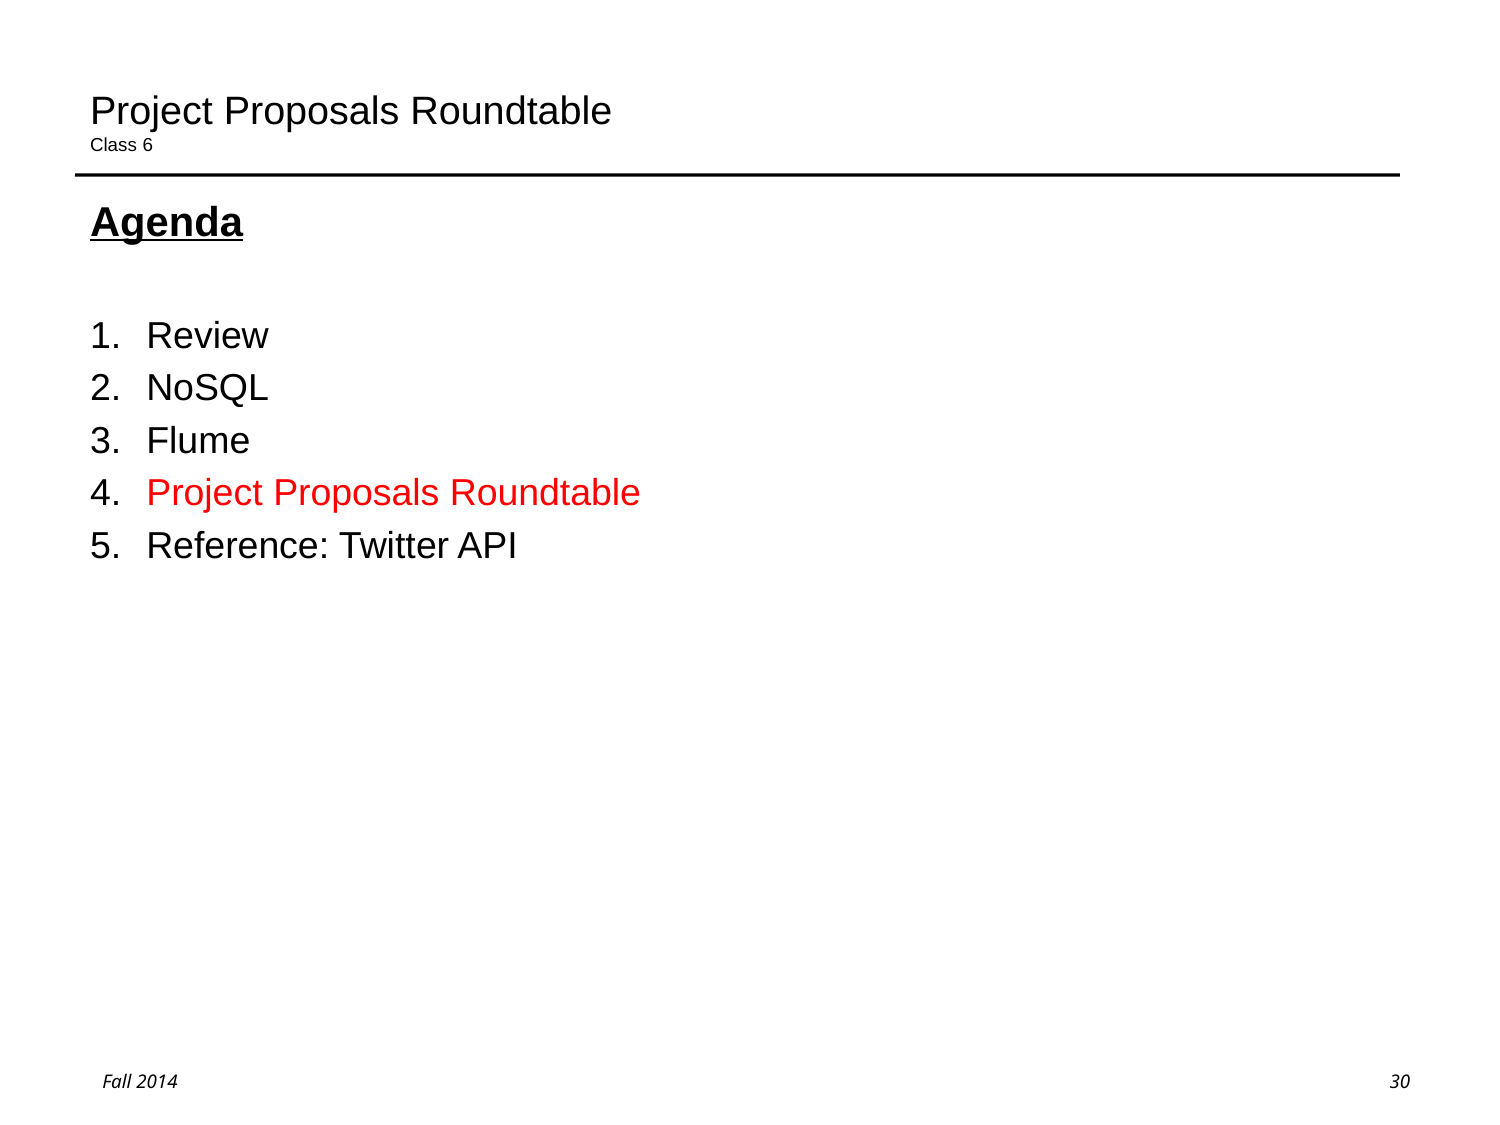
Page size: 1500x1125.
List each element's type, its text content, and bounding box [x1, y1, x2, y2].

slide_number 30 [1074, 1062, 1425, 1100]
list Agenda Review NoSQL Flume Project Proposals Roundtable Reference: Twitter API [75, 187, 1425, 1006]
title Project Proposals Roundtable Class 6 [75, 45, 1425, 163]
